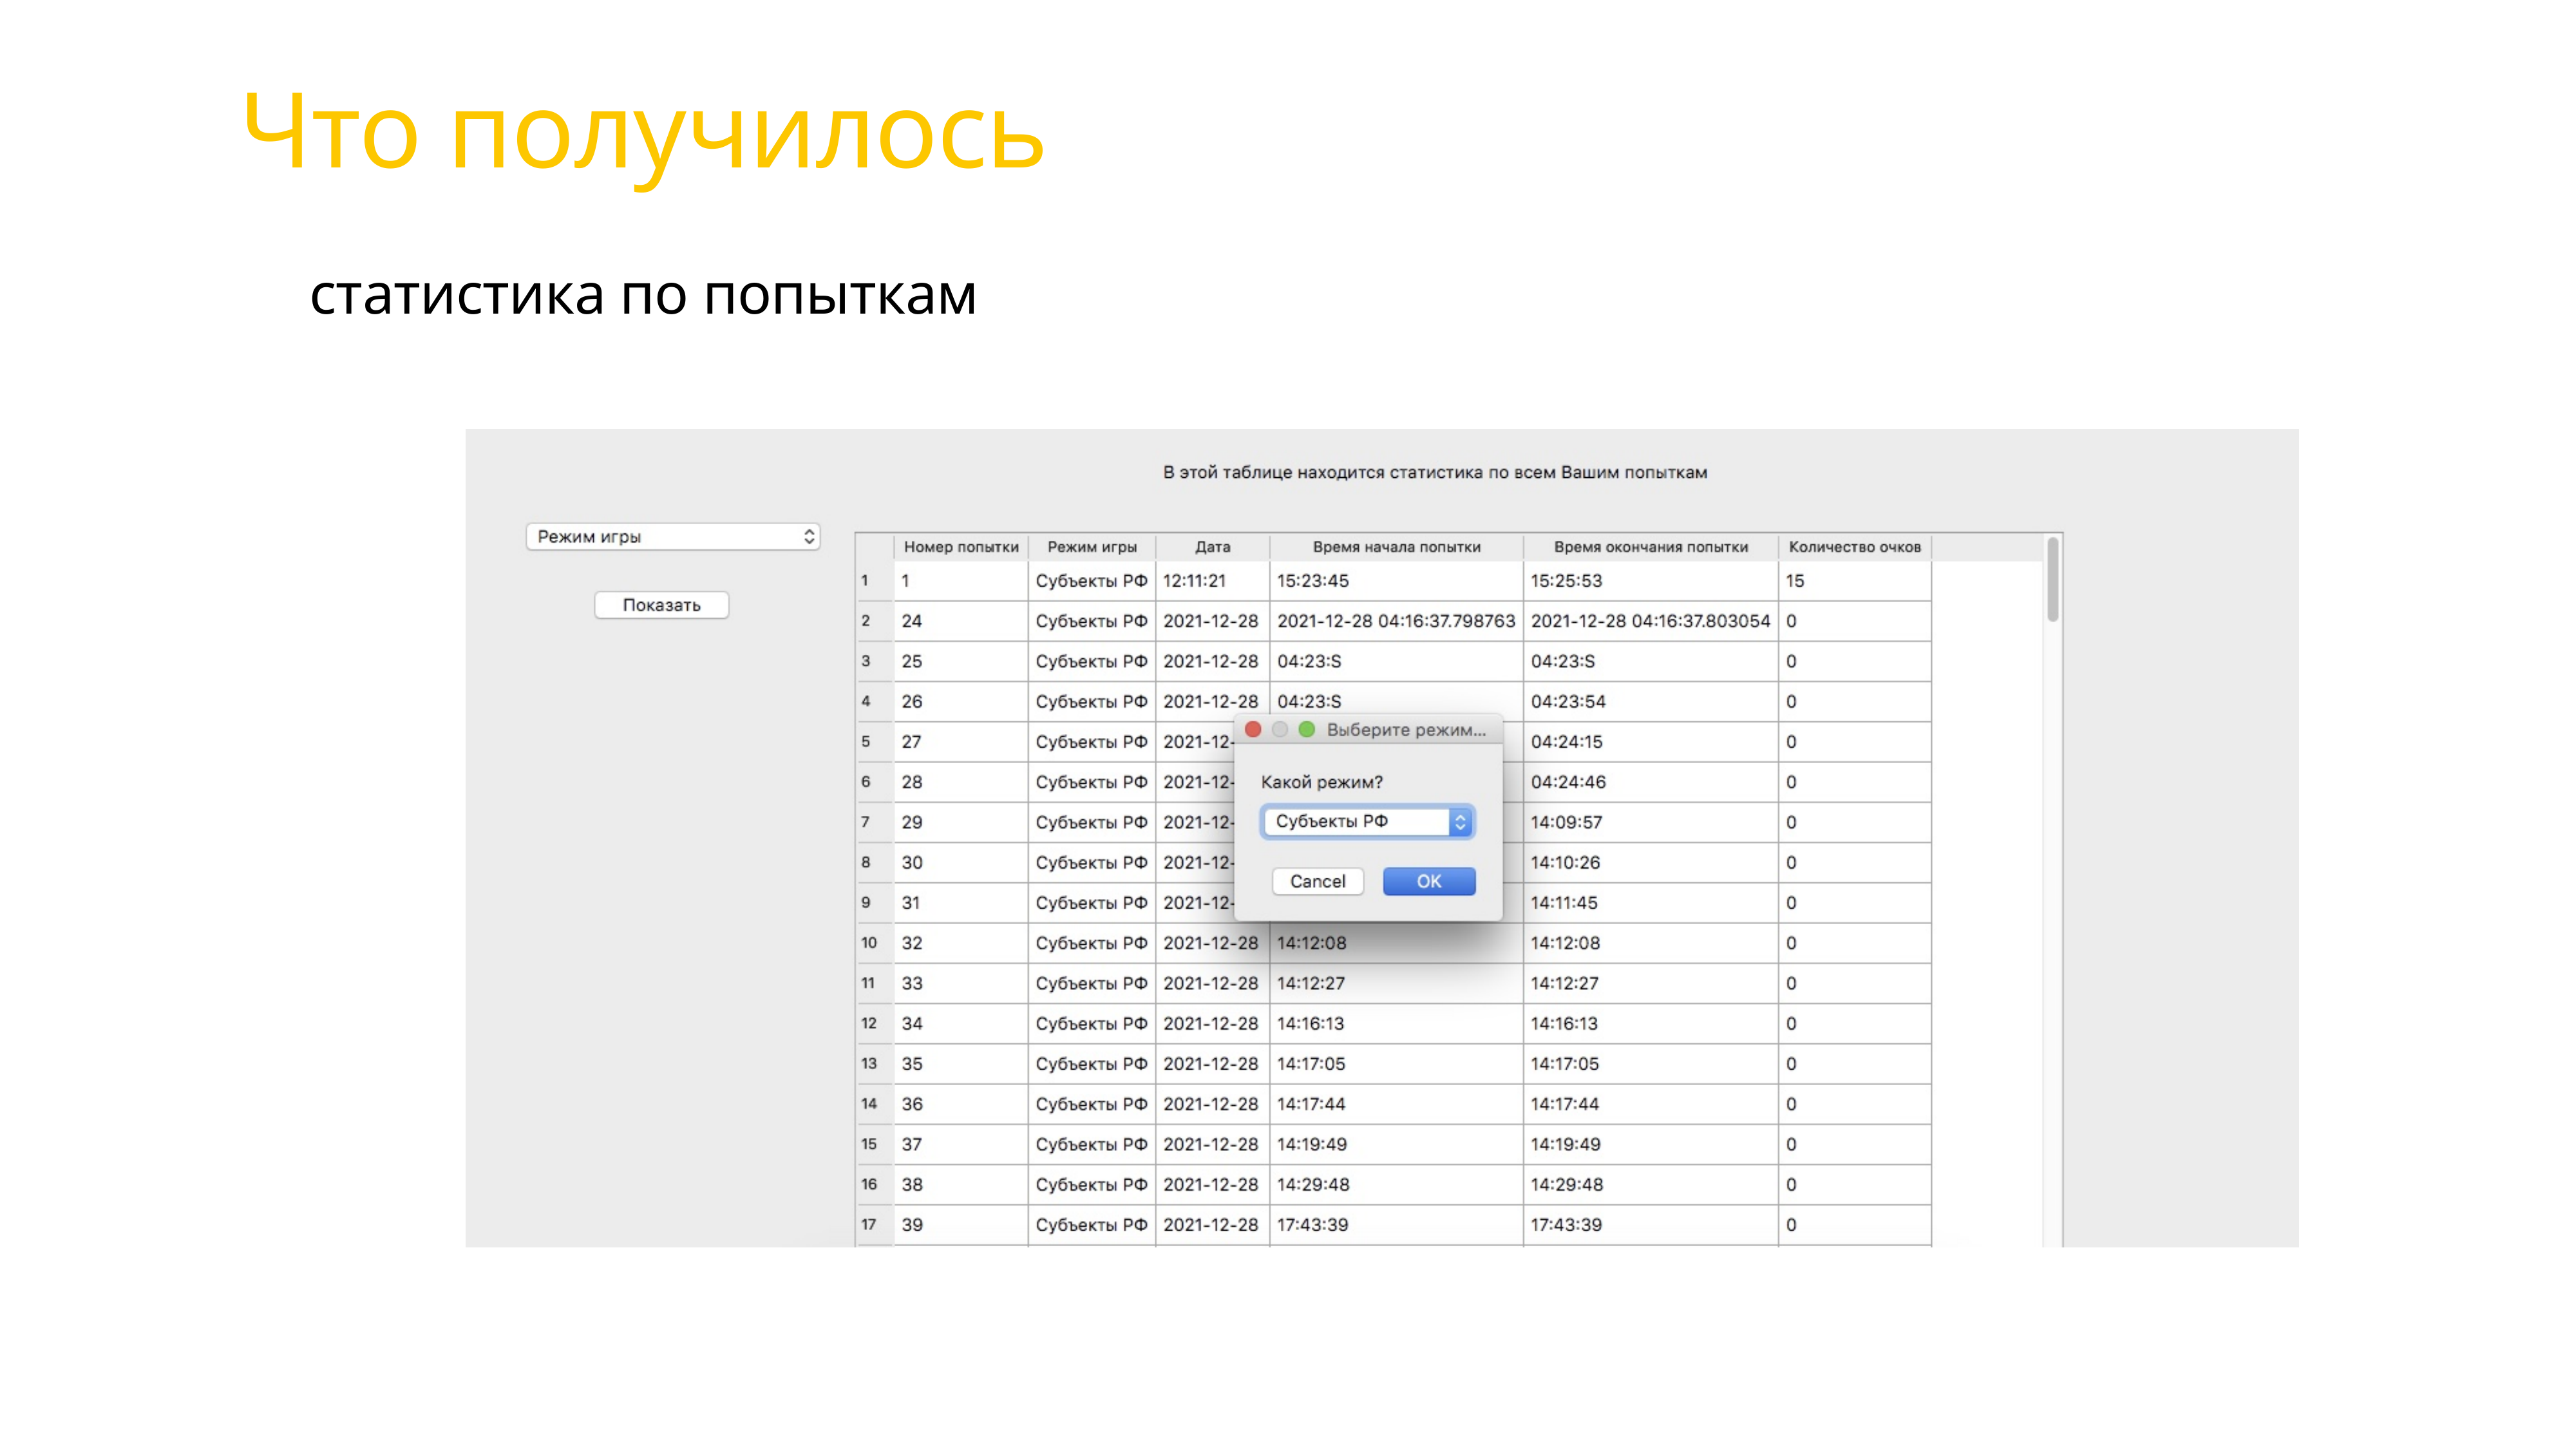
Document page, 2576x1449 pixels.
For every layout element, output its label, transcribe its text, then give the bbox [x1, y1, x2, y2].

picture [466, 428, 2299, 1248]
list статистика по попыткам [128, 252, 1160, 341]
title Что получилось [128, 81, 1160, 252]
